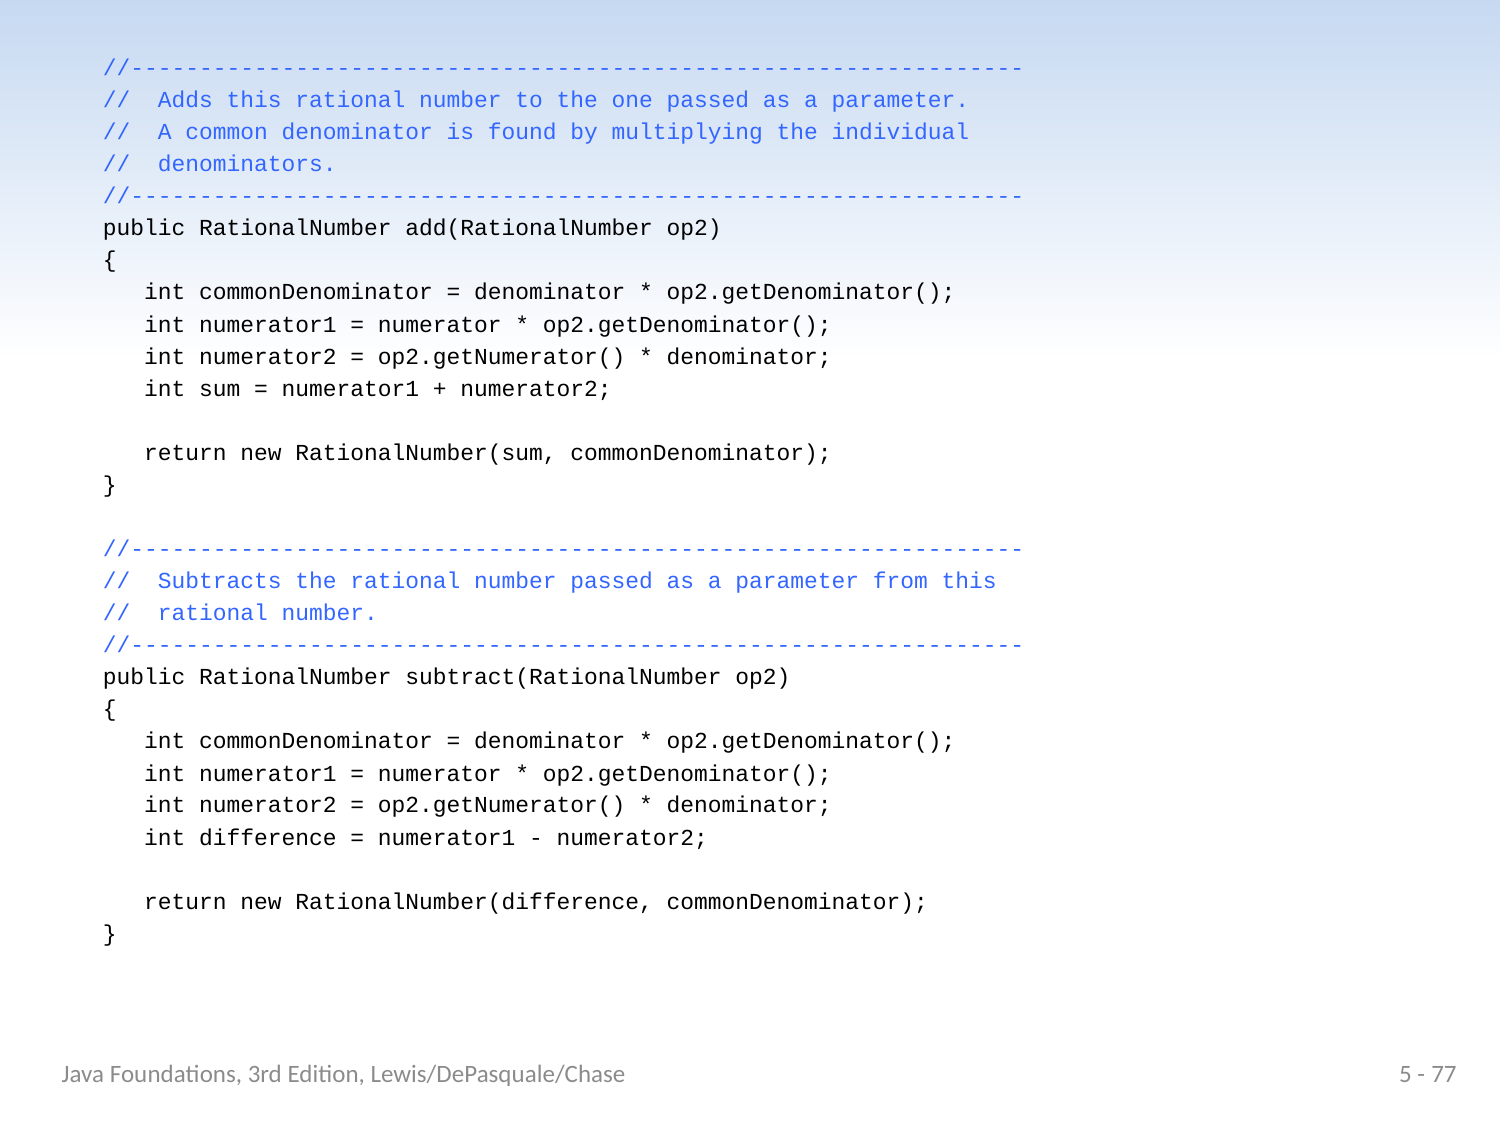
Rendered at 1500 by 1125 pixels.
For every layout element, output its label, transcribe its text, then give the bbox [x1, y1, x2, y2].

slide_number 5 - 77 [1121, 1042, 1472, 1103]
list //----------------------------------------------------------------- // Adds this rational number to the one passed as a parameter. // A common denominator is found by multiplying the individual // denominators. //----------------------------------------------------------------- public RationalNumber add(RationalNumber op2) { int commonDenominator = denominator * op2.getDenominator(); int numerator1 = numerator * op2.getDenominator(); int numerator2 = op2.getNumerator() * denominator; int sum = numerator1 + numerator2; return new RationalNumber(sum, commonDenominator); } //----------------------------------------------------------------- // Subtracts the rational number passed as a parameter from this // rational number. //----------------------------------------------------------------- public RationalNumber subtract(RationalNumber op2) { int commonDenominator = denominator * op2.getDenominator(); int numerator1 = numerator * op2.getDenominator(); int numerator2 = op2.getNumerator() * denominator; int difference = numerator1 - numerator2; return new RationalNumber(difference, commonDenominator); } [46, 45, 1473, 1043]
footer Java Foundations, 3rd Edition, Lewis/DePasquale/Chase [46, 1042, 1121, 1103]
